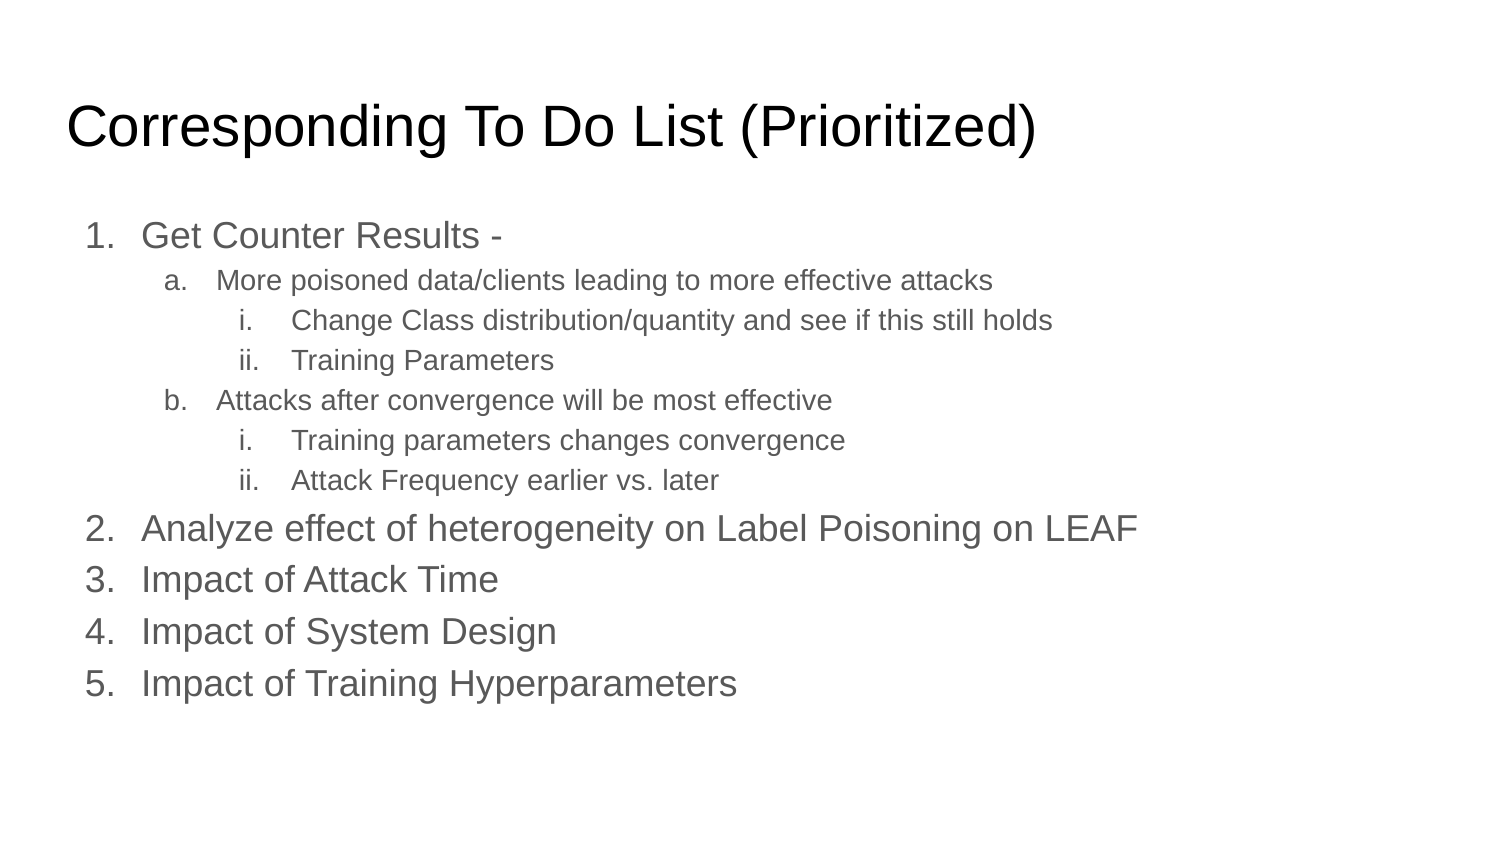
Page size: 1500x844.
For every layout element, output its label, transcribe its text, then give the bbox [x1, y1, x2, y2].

title Corresponding To Do List (Prioritized) [51, 72, 1449, 167]
list Get Counter Results - More poisoned data/clients leading to more effective attacks Change Class distribution/quantity and see if this still holds Training Parameters Attacks after convergence will be most effective Training parameters changes convergence Attack Frequency earlier vs. later Analyze effect of heterogeneity on Label Poisoning on LEAF Impact of Attack Time Impact of System Design Impact of Training Hyperparameters [51, 189, 1449, 750]
